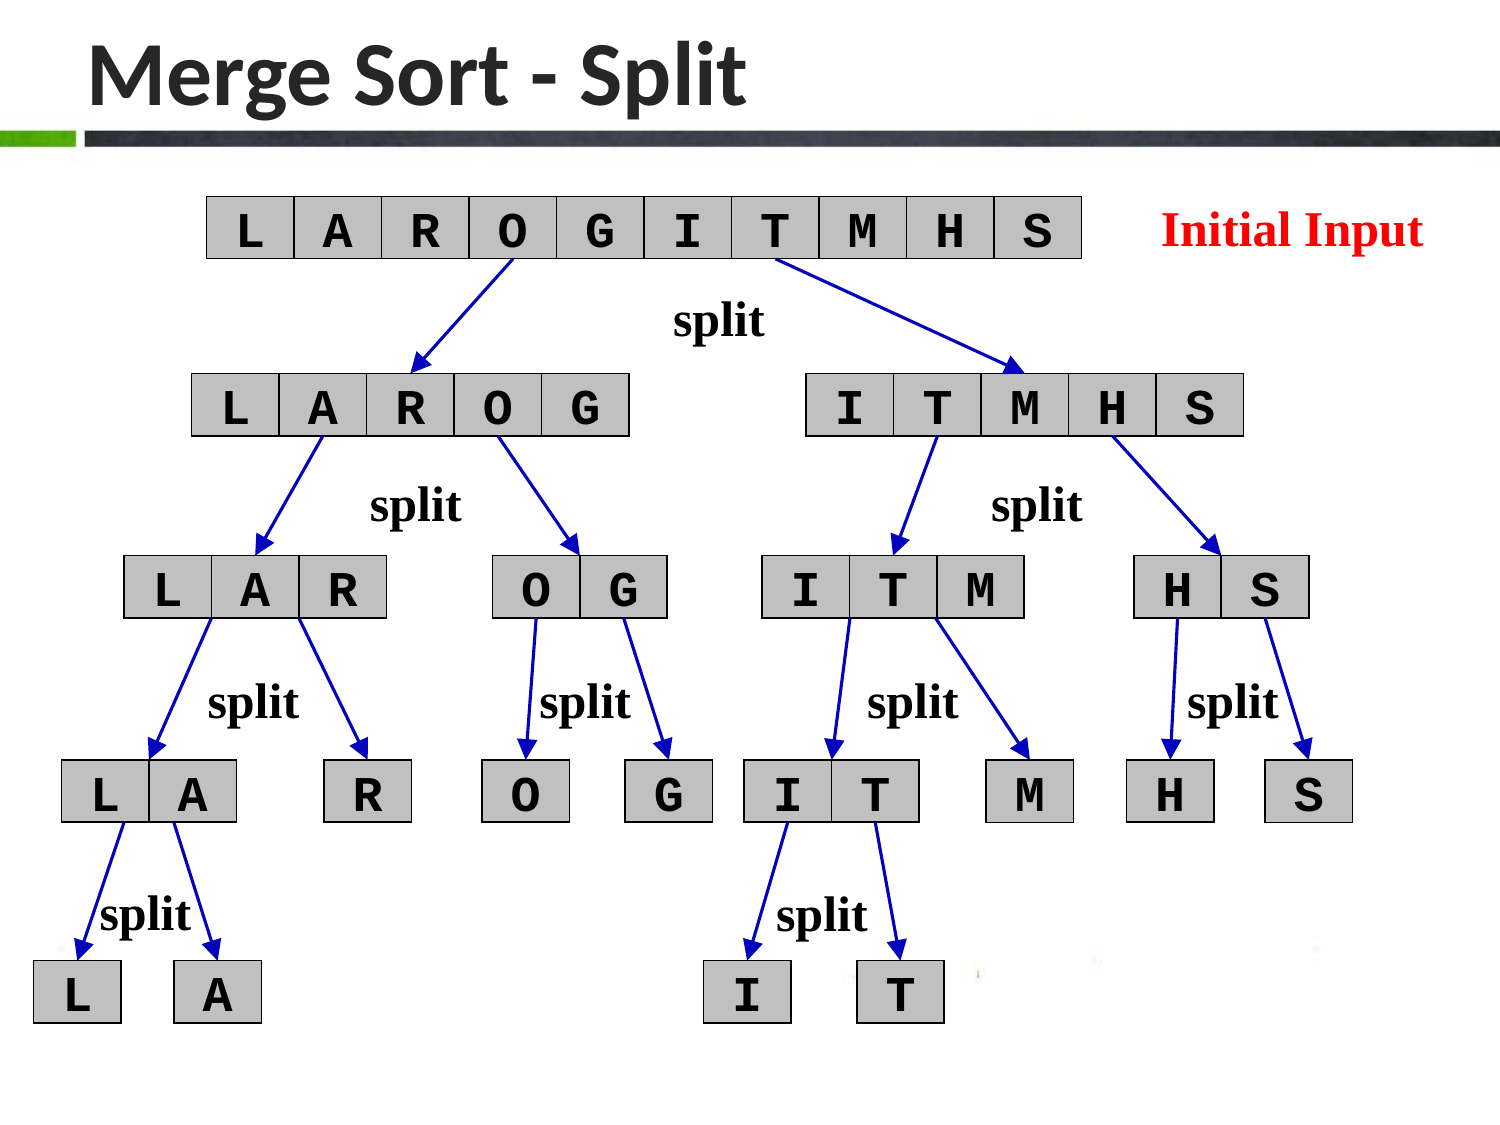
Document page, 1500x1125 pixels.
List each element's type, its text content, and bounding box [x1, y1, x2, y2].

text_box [191, 258, 1244, 434]
picture [0, 0, 1500, 1125]
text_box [206, 196, 1448, 259]
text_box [123, 435, 1309, 616]
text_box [61, 617, 1353, 823]
title Merge Sort - Split [71, 12, 1451, 126]
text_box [33, 822, 945, 1024]
